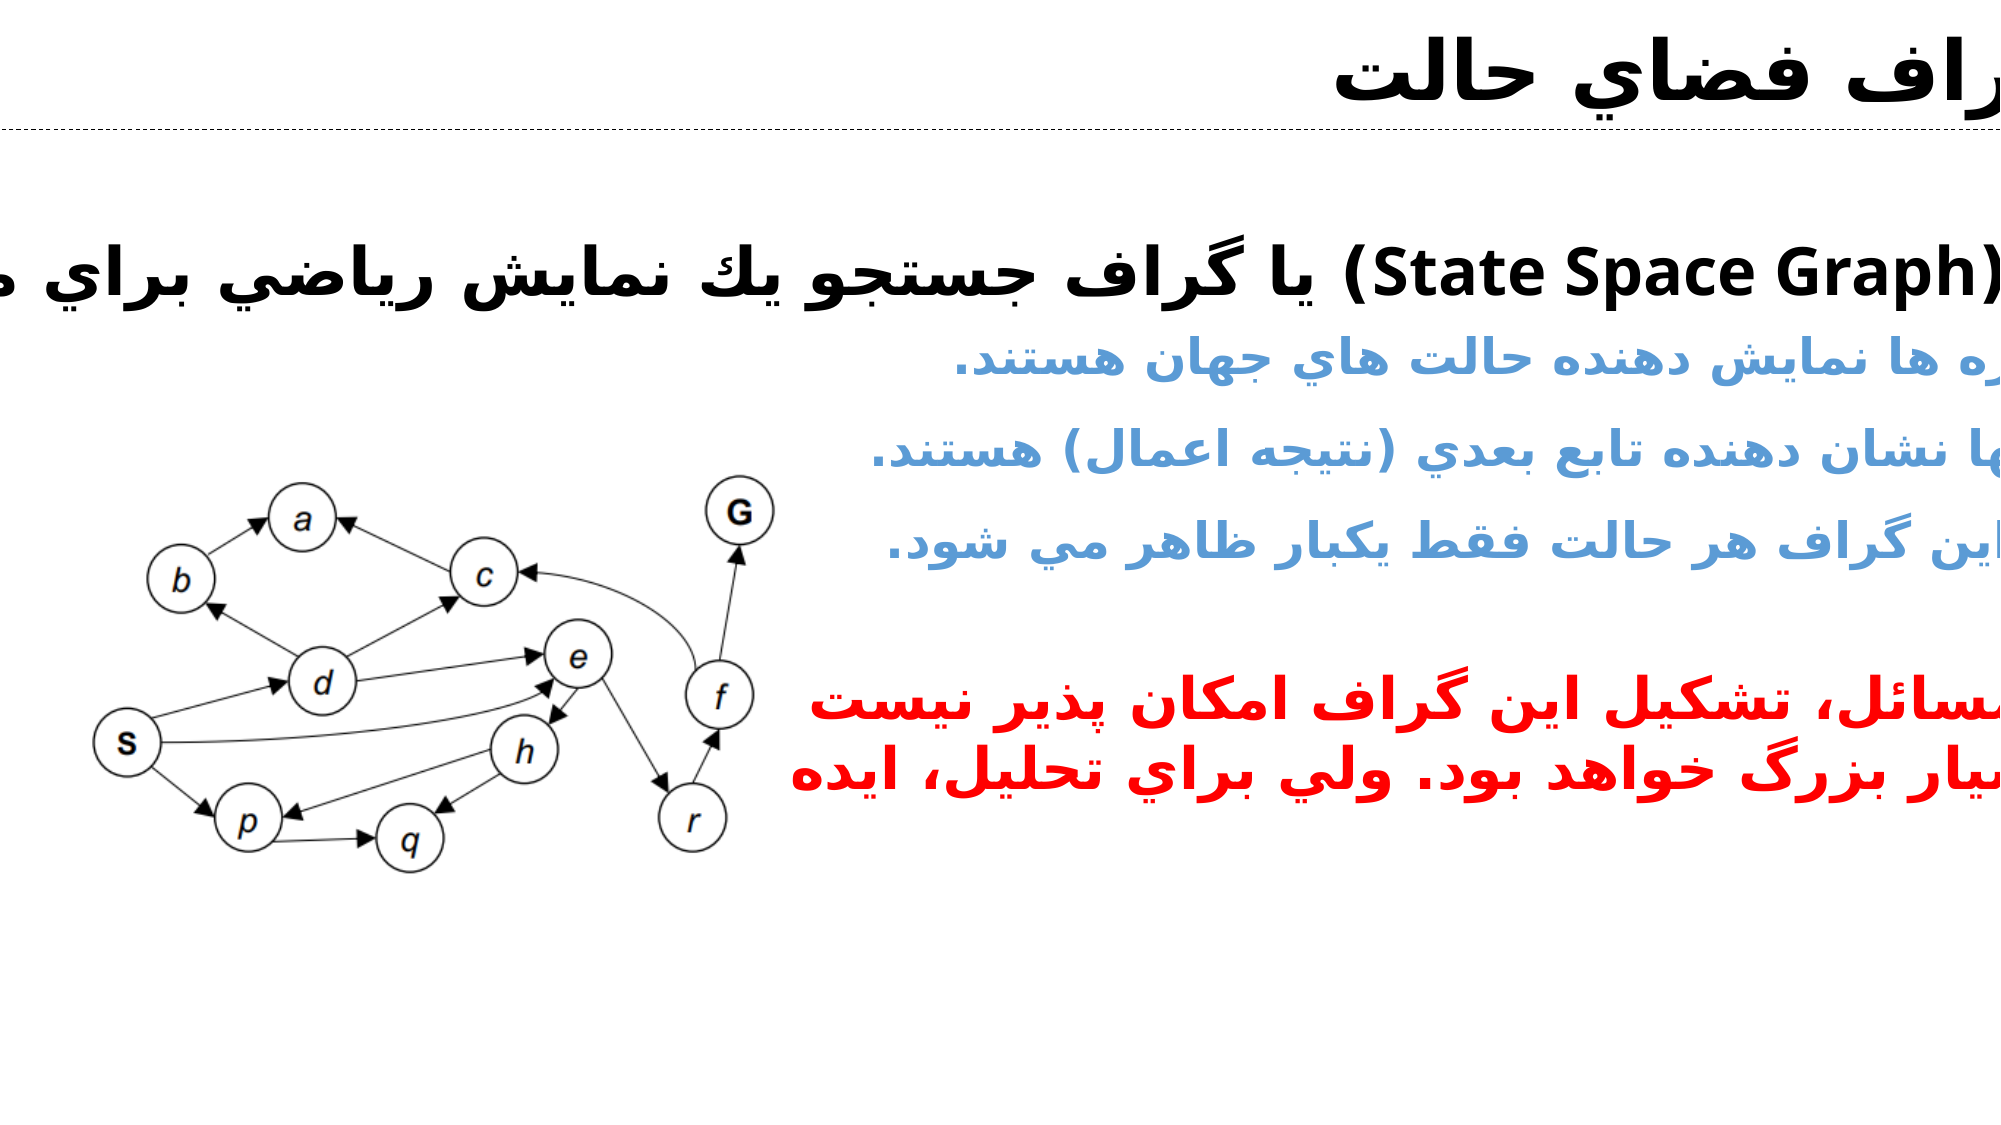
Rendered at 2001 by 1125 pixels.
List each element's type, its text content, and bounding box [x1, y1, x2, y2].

text_box در اين گراف هر حالت فقط يكبار ظاهر مي شود. [853, 500, 2000, 576]
text_box يالها نشان دهنده تابع بعدي (نتيجه اعمال) هستند. [837, 409, 2000, 484]
picture [86, 461, 788, 879]
text_box گره ها نمايش دهنده حالت هاي جهان هستند. [919, 317, 2000, 392]
text_box گراف فضاي حالت [1316, 9, 2000, 125]
text_box براي اغلب مسائل، تشكيل اين گراف امكان پذير نيست زيرا اندازه آن بسيار بزرگ خواهد بود. ولي براي تحليل، ايده مناسبي است. [788, 653, 2000, 809]
text_box گراف فضاي حالت (State Space Graph) يا گراف جستجو يك نمايش رياضي براي مسئله جستجو است. [0, 221, 2000, 316]
